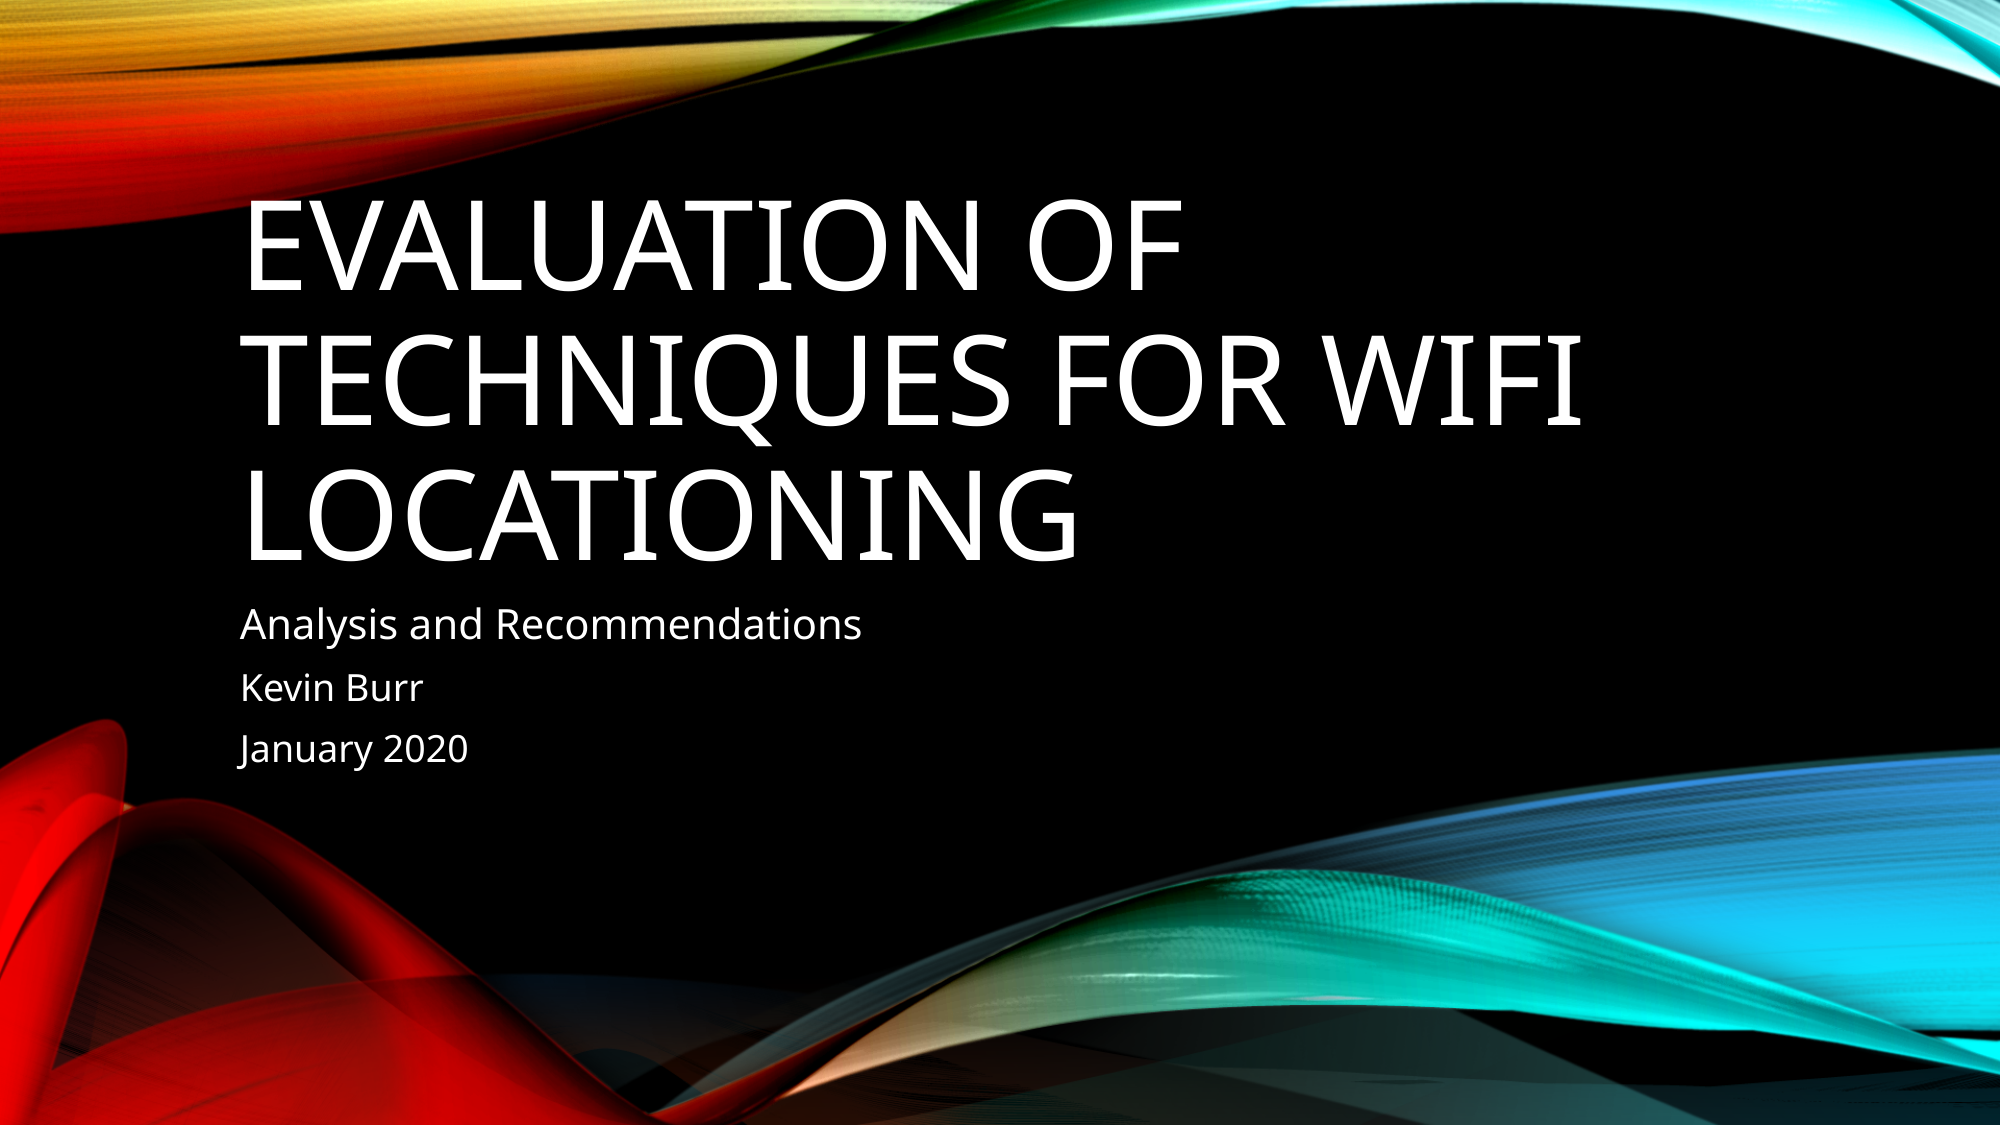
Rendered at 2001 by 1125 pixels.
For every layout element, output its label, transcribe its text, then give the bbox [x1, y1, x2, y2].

text_box Evaluation of Techniques for wifi locationing [224, 295, 1775, 595]
text_box Analysis and Recommendations Kevin Burr January 2020 [224, 595, 1775, 798]
picture [0, 0, 2000, 236]
picture [0, 717, 2000, 1125]
